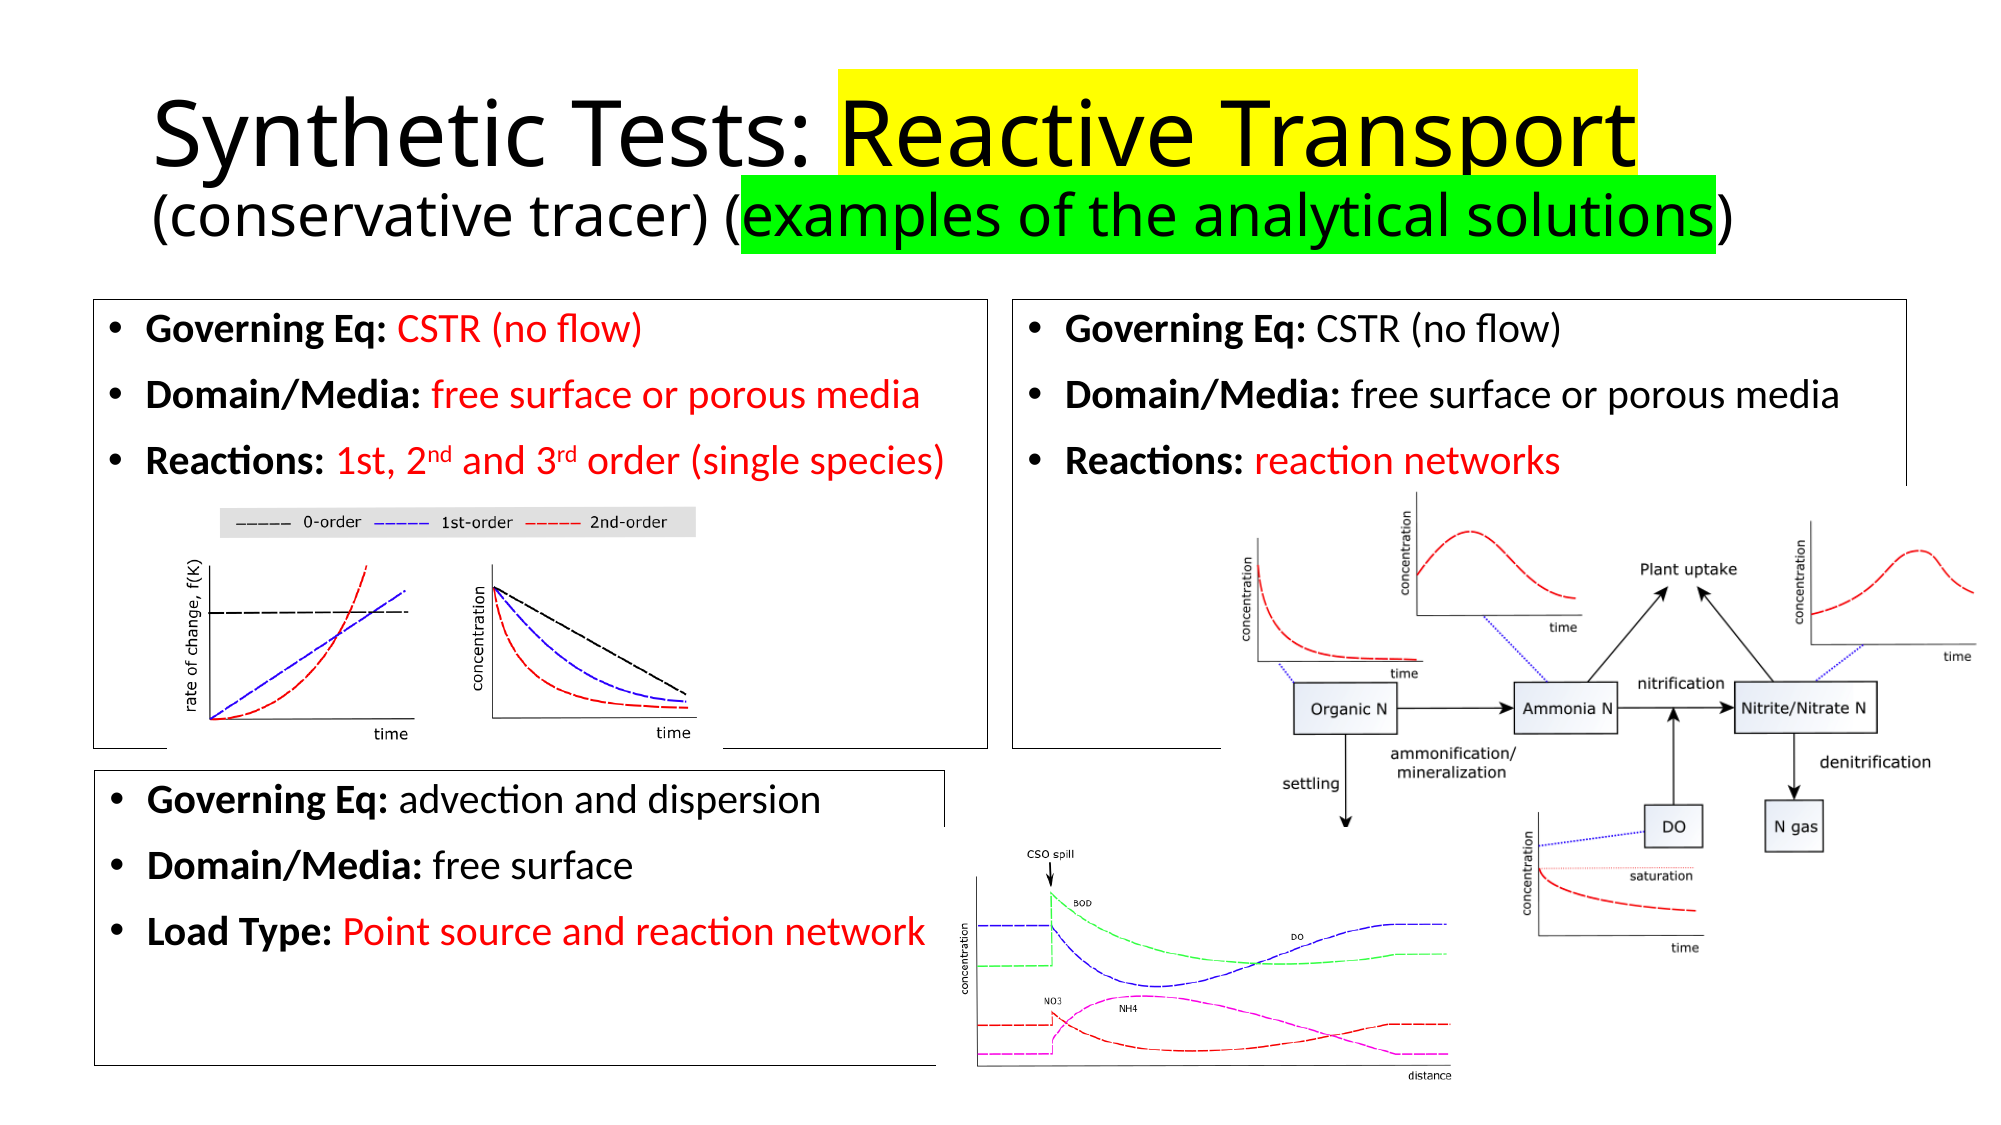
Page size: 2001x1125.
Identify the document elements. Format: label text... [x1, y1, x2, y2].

list Governing Eq: CSTR (no flow) Domain/Media: free surface or porous media Reactions: 1st, 2nd and 3rd order (single species) [93, 299, 988, 749]
title Synthetic Tests: Reactive Transport (conservative tracer) (examples of the analytical solutions) [137, 59, 1863, 278]
picture [936, 486, 2001, 1094]
list Governing Eq: CSTR (no flow) Domain/Media: free surface or porous media Reactions: reaction networks [1012, 299, 1907, 749]
text_box Governing Eq: advection and dispersion Domain/Media: free surface Load Type: Point source and reaction network [94, 770, 945, 1066]
picture [167, 486, 723, 749]
